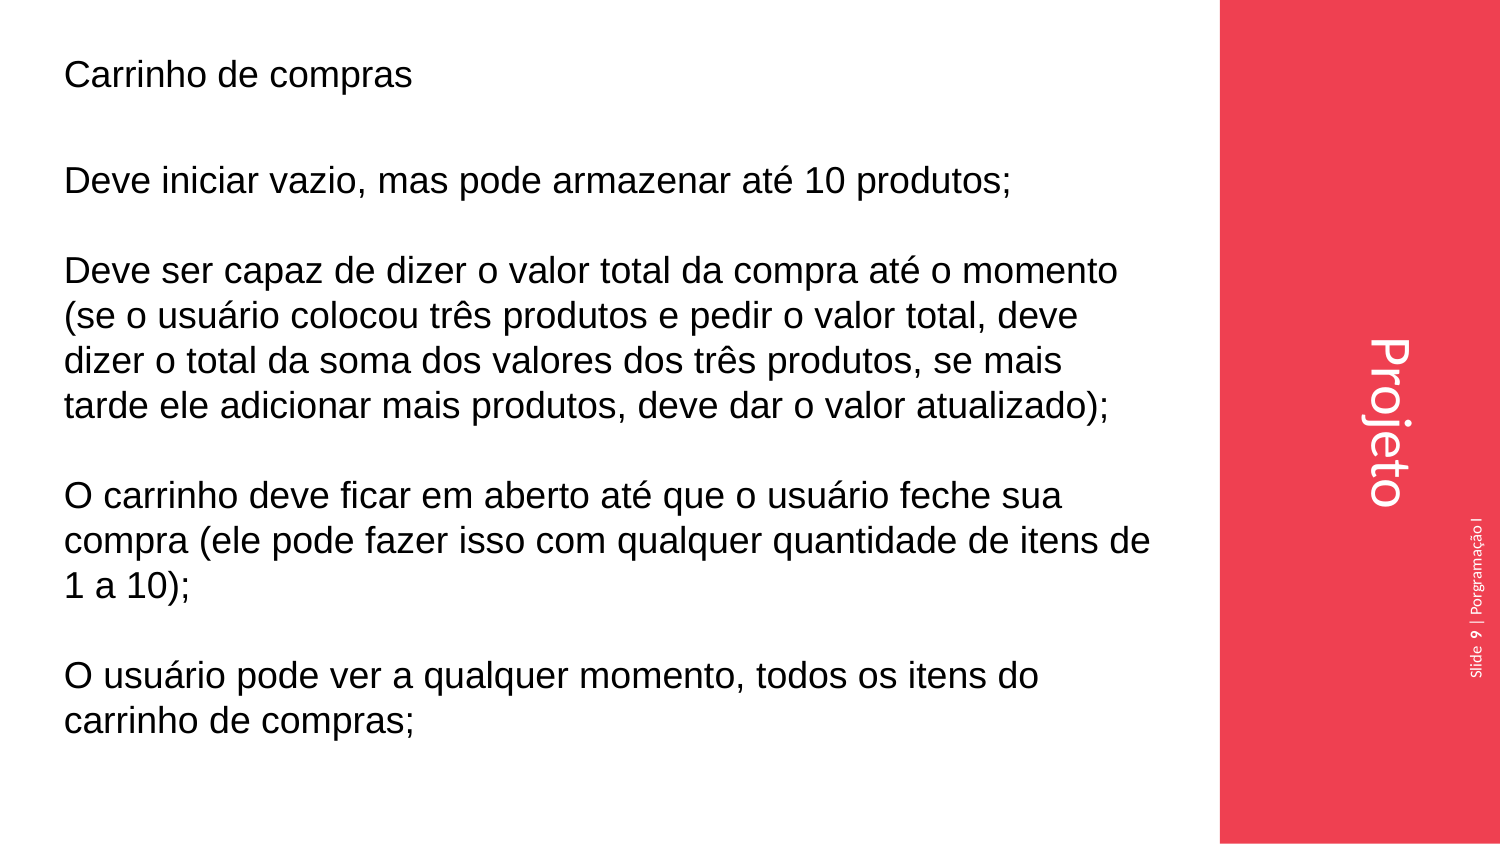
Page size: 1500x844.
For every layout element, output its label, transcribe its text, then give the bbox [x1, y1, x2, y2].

text_box Projeto [1293, 0, 1427, 844]
text_box Carrinho de compras [48, 42, 1172, 103]
text_box Slide 9 | Porgramação I [1435, 275, 1500, 694]
text_box Deve iniciar vazio, mas pode armazenar até 10 produtos; Deve ser capaz de dizer o valor total da compra até o momento (se o usuário colocou três produtos e pedir o valor total, deve dizer o total da soma dos valores dos três produtos, se mais tarde ele adicionar mais produtos, deve dar o valor atualizado); O carrinho deve ficar em aberto até que o usuário feche sua compra (ele pode fazer isso com qualquer quantidade de itens de 1 a 10); O usuário pode ver a qualquer momento, todos os itens do carrinho de compras; [48, 148, 1172, 844]
text_box [1427, 0, 1500, 844]
text_box [1219, 0, 1293, 844]
